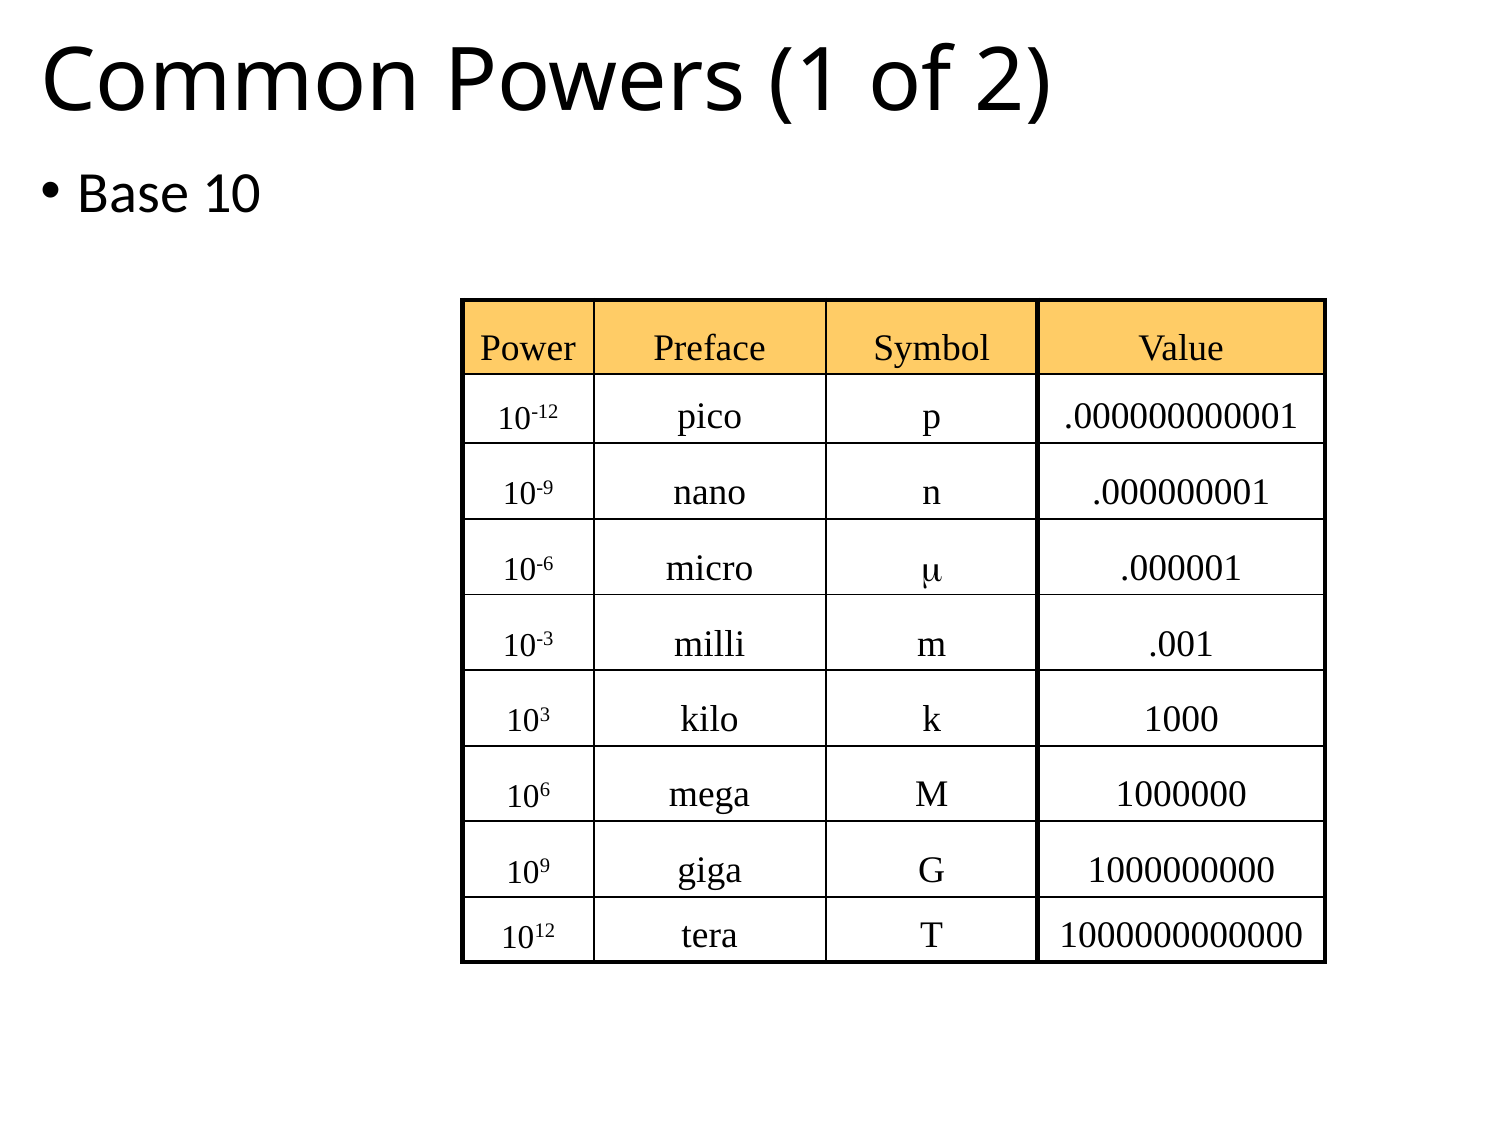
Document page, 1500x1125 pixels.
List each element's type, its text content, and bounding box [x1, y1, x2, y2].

table_header Power [465, 302, 593, 373]
table_cell 10-9 [465, 444, 593, 518]
table_cell nano [595, 444, 825, 518]
table_cell 10-12 [465, 375, 593, 442]
table_cell 103 [465, 671, 593, 745]
table_cell giga [595, 822, 825, 896]
title Common Powers (1 of 2) [25, 26, 1469, 138]
table_header Symbol [827, 302, 1035, 373]
table_cell tera [595, 898, 825, 960]
table_cell T [827, 898, 1035, 960]
table_cell 1012 [465, 898, 593, 960]
table_cell m [827, 595, 1035, 669]
table_cell 1000000000 [1040, 822, 1323, 896]
table_cell M [827, 747, 1035, 820]
table_cell .000000001 [1040, 444, 1323, 518]
table_cell  [827, 520, 1035, 594]
table_cell mega [595, 747, 825, 820]
table_cell 1000000000000 [1040, 898, 1323, 960]
table_cell G [827, 822, 1035, 896]
table_cell .001 [1040, 595, 1323, 669]
table_cell 10-6 [465, 520, 593, 594]
table_cell .000001 [1040, 520, 1323, 594]
table_cell 10-3 [465, 595, 593, 669]
list Base 10 [25, 154, 1469, 1014]
table_cell 1000000 [1040, 747, 1323, 820]
table_cell pico [595, 375, 825, 442]
table_cell 109 [465, 822, 593, 896]
table_cell kilo [595, 671, 825, 745]
table_cell micro [595, 520, 825, 594]
table_cell p [827, 375, 1035, 442]
table_cell 1000 [1040, 671, 1323, 745]
table_header Preface [595, 302, 825, 373]
table_header Value [1040, 302, 1323, 373]
table_cell 106 [465, 747, 593, 820]
table_cell k [827, 671, 1035, 745]
table_cell .000000000001 [1040, 375, 1323, 442]
table_cell n [827, 444, 1035, 518]
table_cell milli [595, 595, 825, 669]
